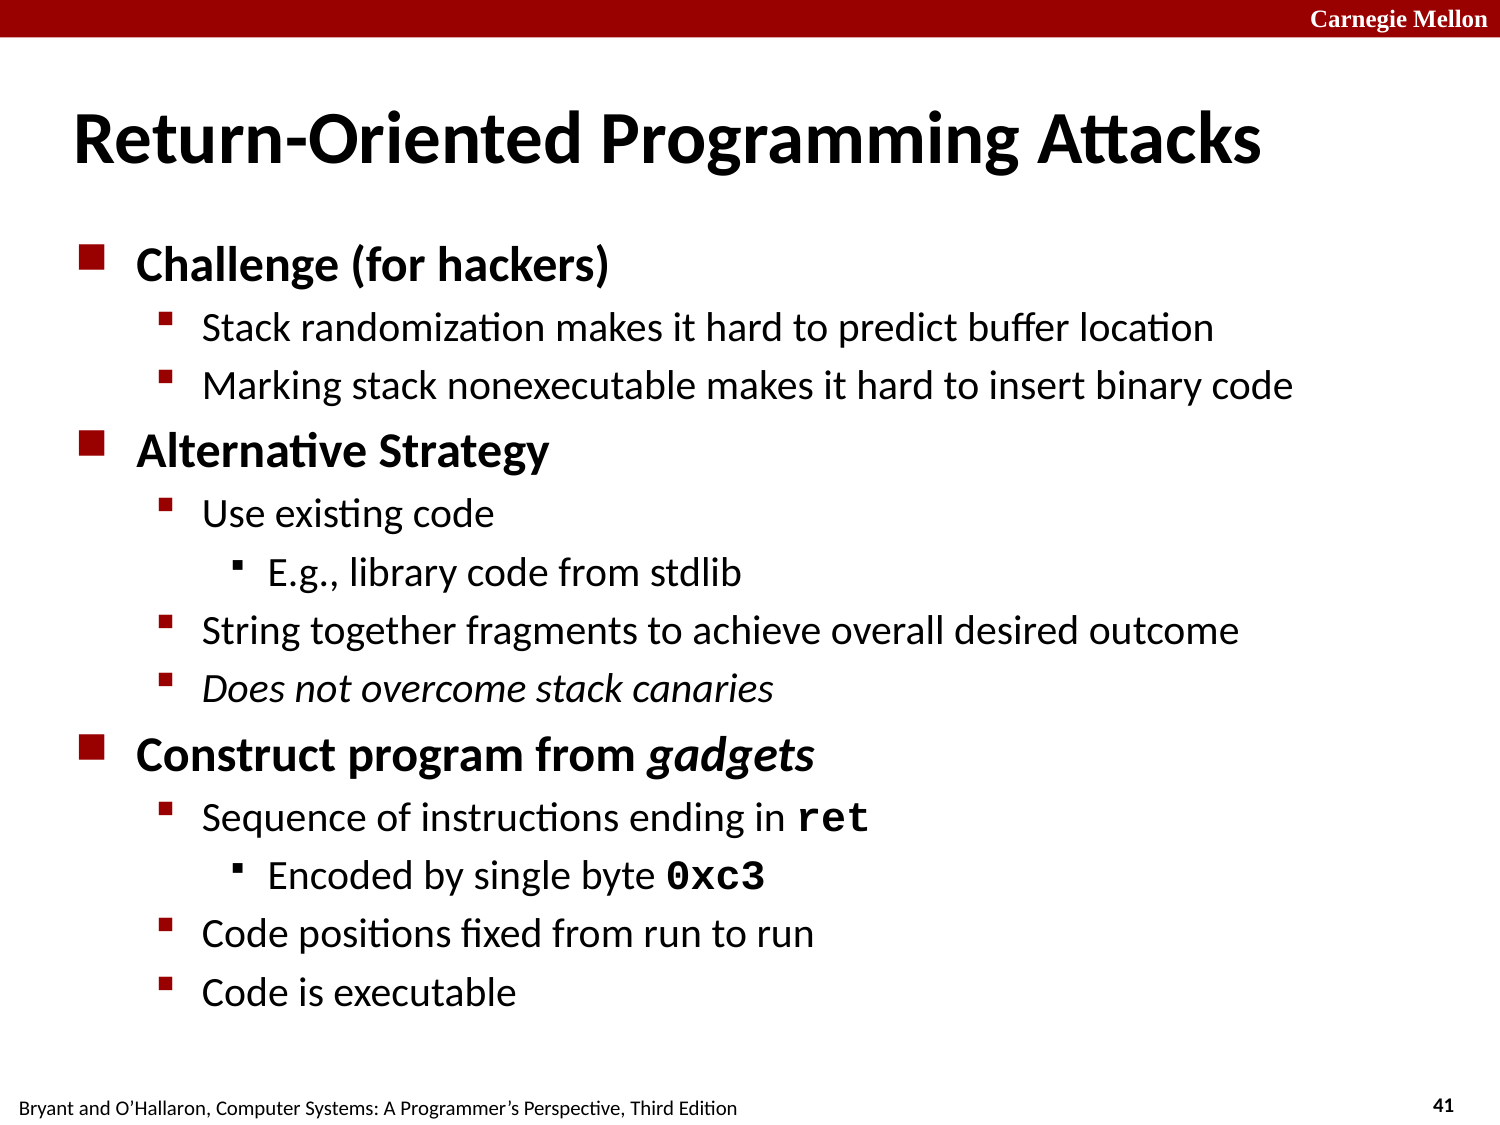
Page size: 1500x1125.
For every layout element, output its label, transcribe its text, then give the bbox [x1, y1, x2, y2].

list Challenge (for hackers) Stack randomization makes it hard to predict buffer location Marking stack nonexecutable makes it hard to insert binary code Alternative Strategy Use existing code E.g., library code from stdlib String together fragments to achieve overall desired outcome Does not overcome stack canaries Construct program from gadgets Sequence of instructions ending in ret Encoded by single byte 0xc3 Code positions fixed from run to run Code is executable [64, 223, 1361, 1040]
title Return-Oriented Programming Attacks [58, 71, 1305, 197]
